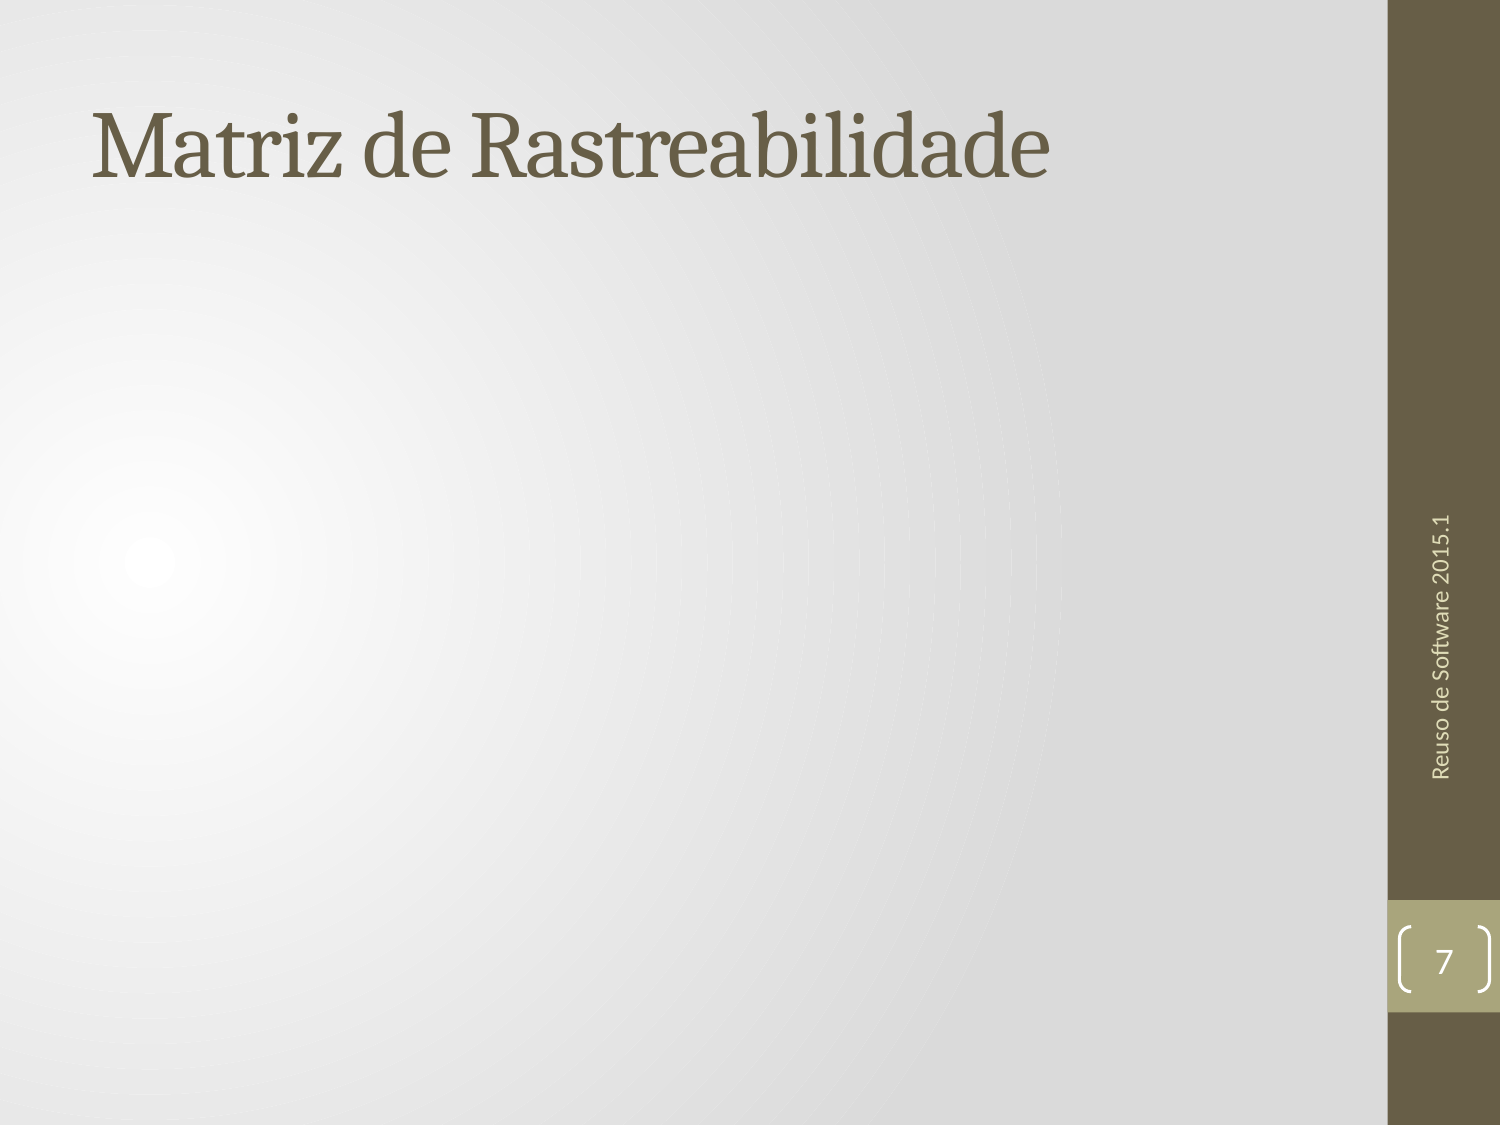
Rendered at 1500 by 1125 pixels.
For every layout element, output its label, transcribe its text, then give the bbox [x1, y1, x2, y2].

title Matriz de Rastreabilidade [75, 45, 1325, 233]
footer Reuso de Software 2015.1 [1408, 500, 1469, 889]
slide_number 7 [1397, 925, 1492, 994]
